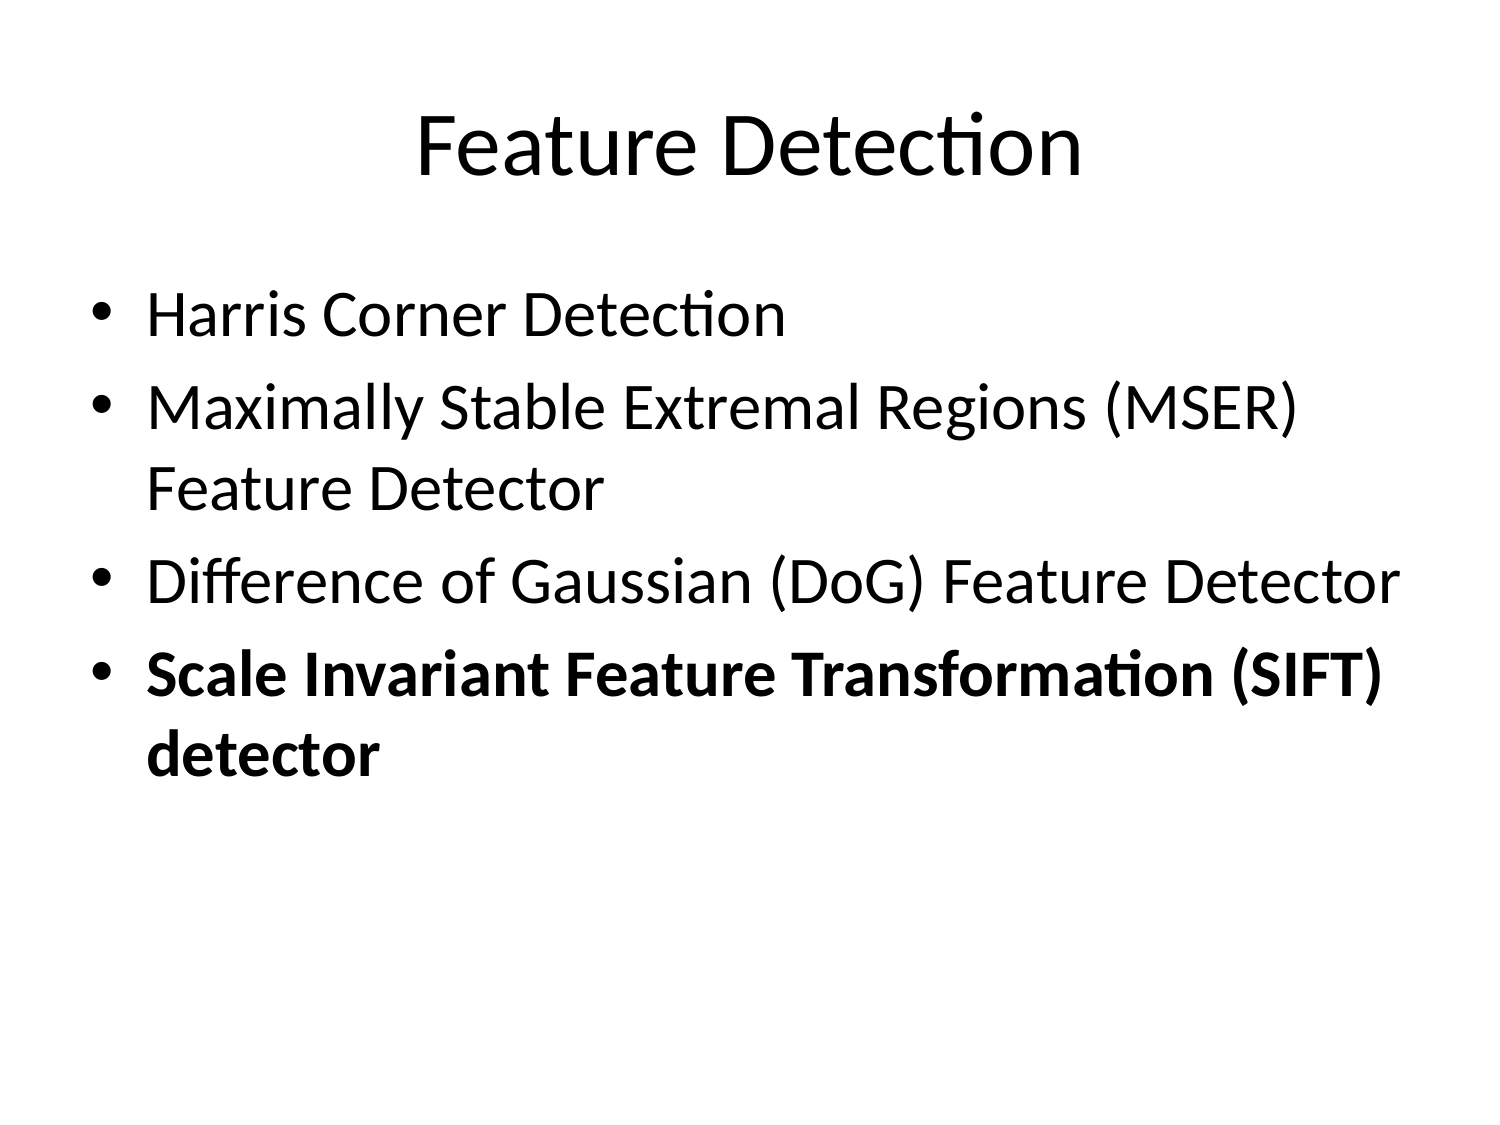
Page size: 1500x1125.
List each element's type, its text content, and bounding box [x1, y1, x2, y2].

title Feature Detection [75, 45, 1425, 233]
list Harris Corner Detection Maximally Stable Extremal Regions (MSER) Feature Detector Difference of Gaussian (DoG) Feature Detector Scale Invariant Feature Transformation (SIFT) detector [75, 262, 1425, 1005]
